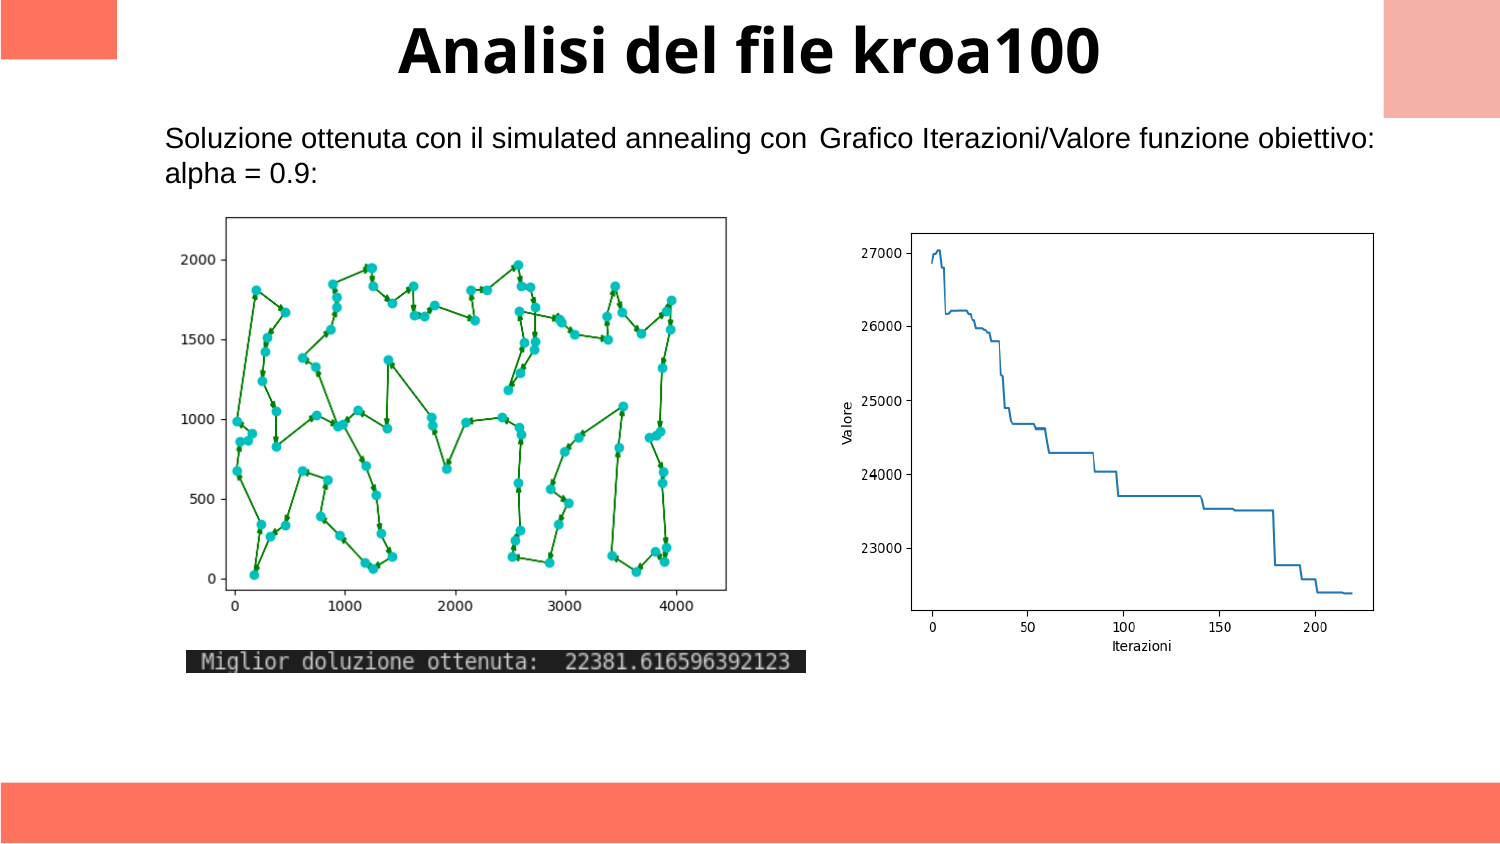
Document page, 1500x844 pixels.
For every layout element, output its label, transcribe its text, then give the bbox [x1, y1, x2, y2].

picture [837, 197, 1403, 662]
picture [149, 198, 773, 621]
text_box Soluzione ottenuta con il simulated annealing con alpha = 0.9: [149, 112, 838, 198]
text_box Grafico Iterazioni/Valore funzione obiettivo: [804, 112, 1493, 163]
title Analisi del file kroa100 [97, 0, 1402, 97]
picture [186, 650, 806, 673]
